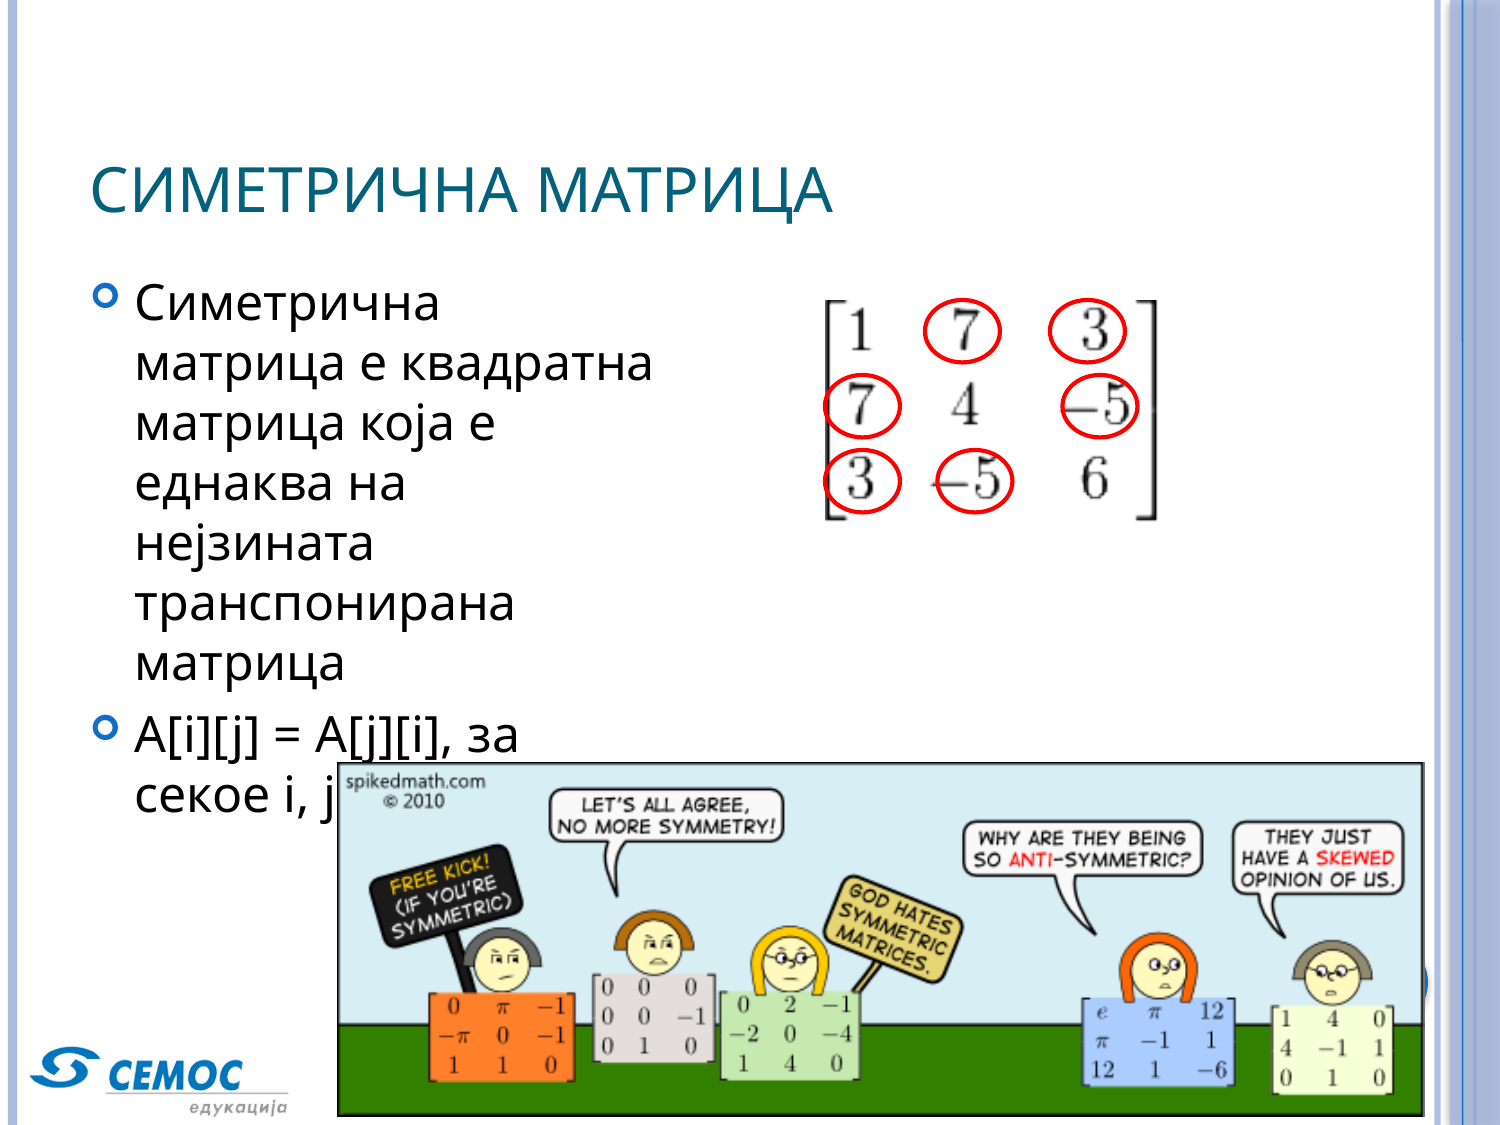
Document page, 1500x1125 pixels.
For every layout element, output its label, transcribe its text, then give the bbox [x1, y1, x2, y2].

list Симетрична матрица е квадратна матрица која е еднаква на нејзината транспонирана матрица A[i][j] = A[j][i], за секое i, j [75, 262, 675, 1013]
picture [24, 1036, 295, 1125]
picture [824, 299, 1163, 526]
picture [336, 761, 1426, 1118]
title Симетрична матрица [75, 45, 1300, 233]
